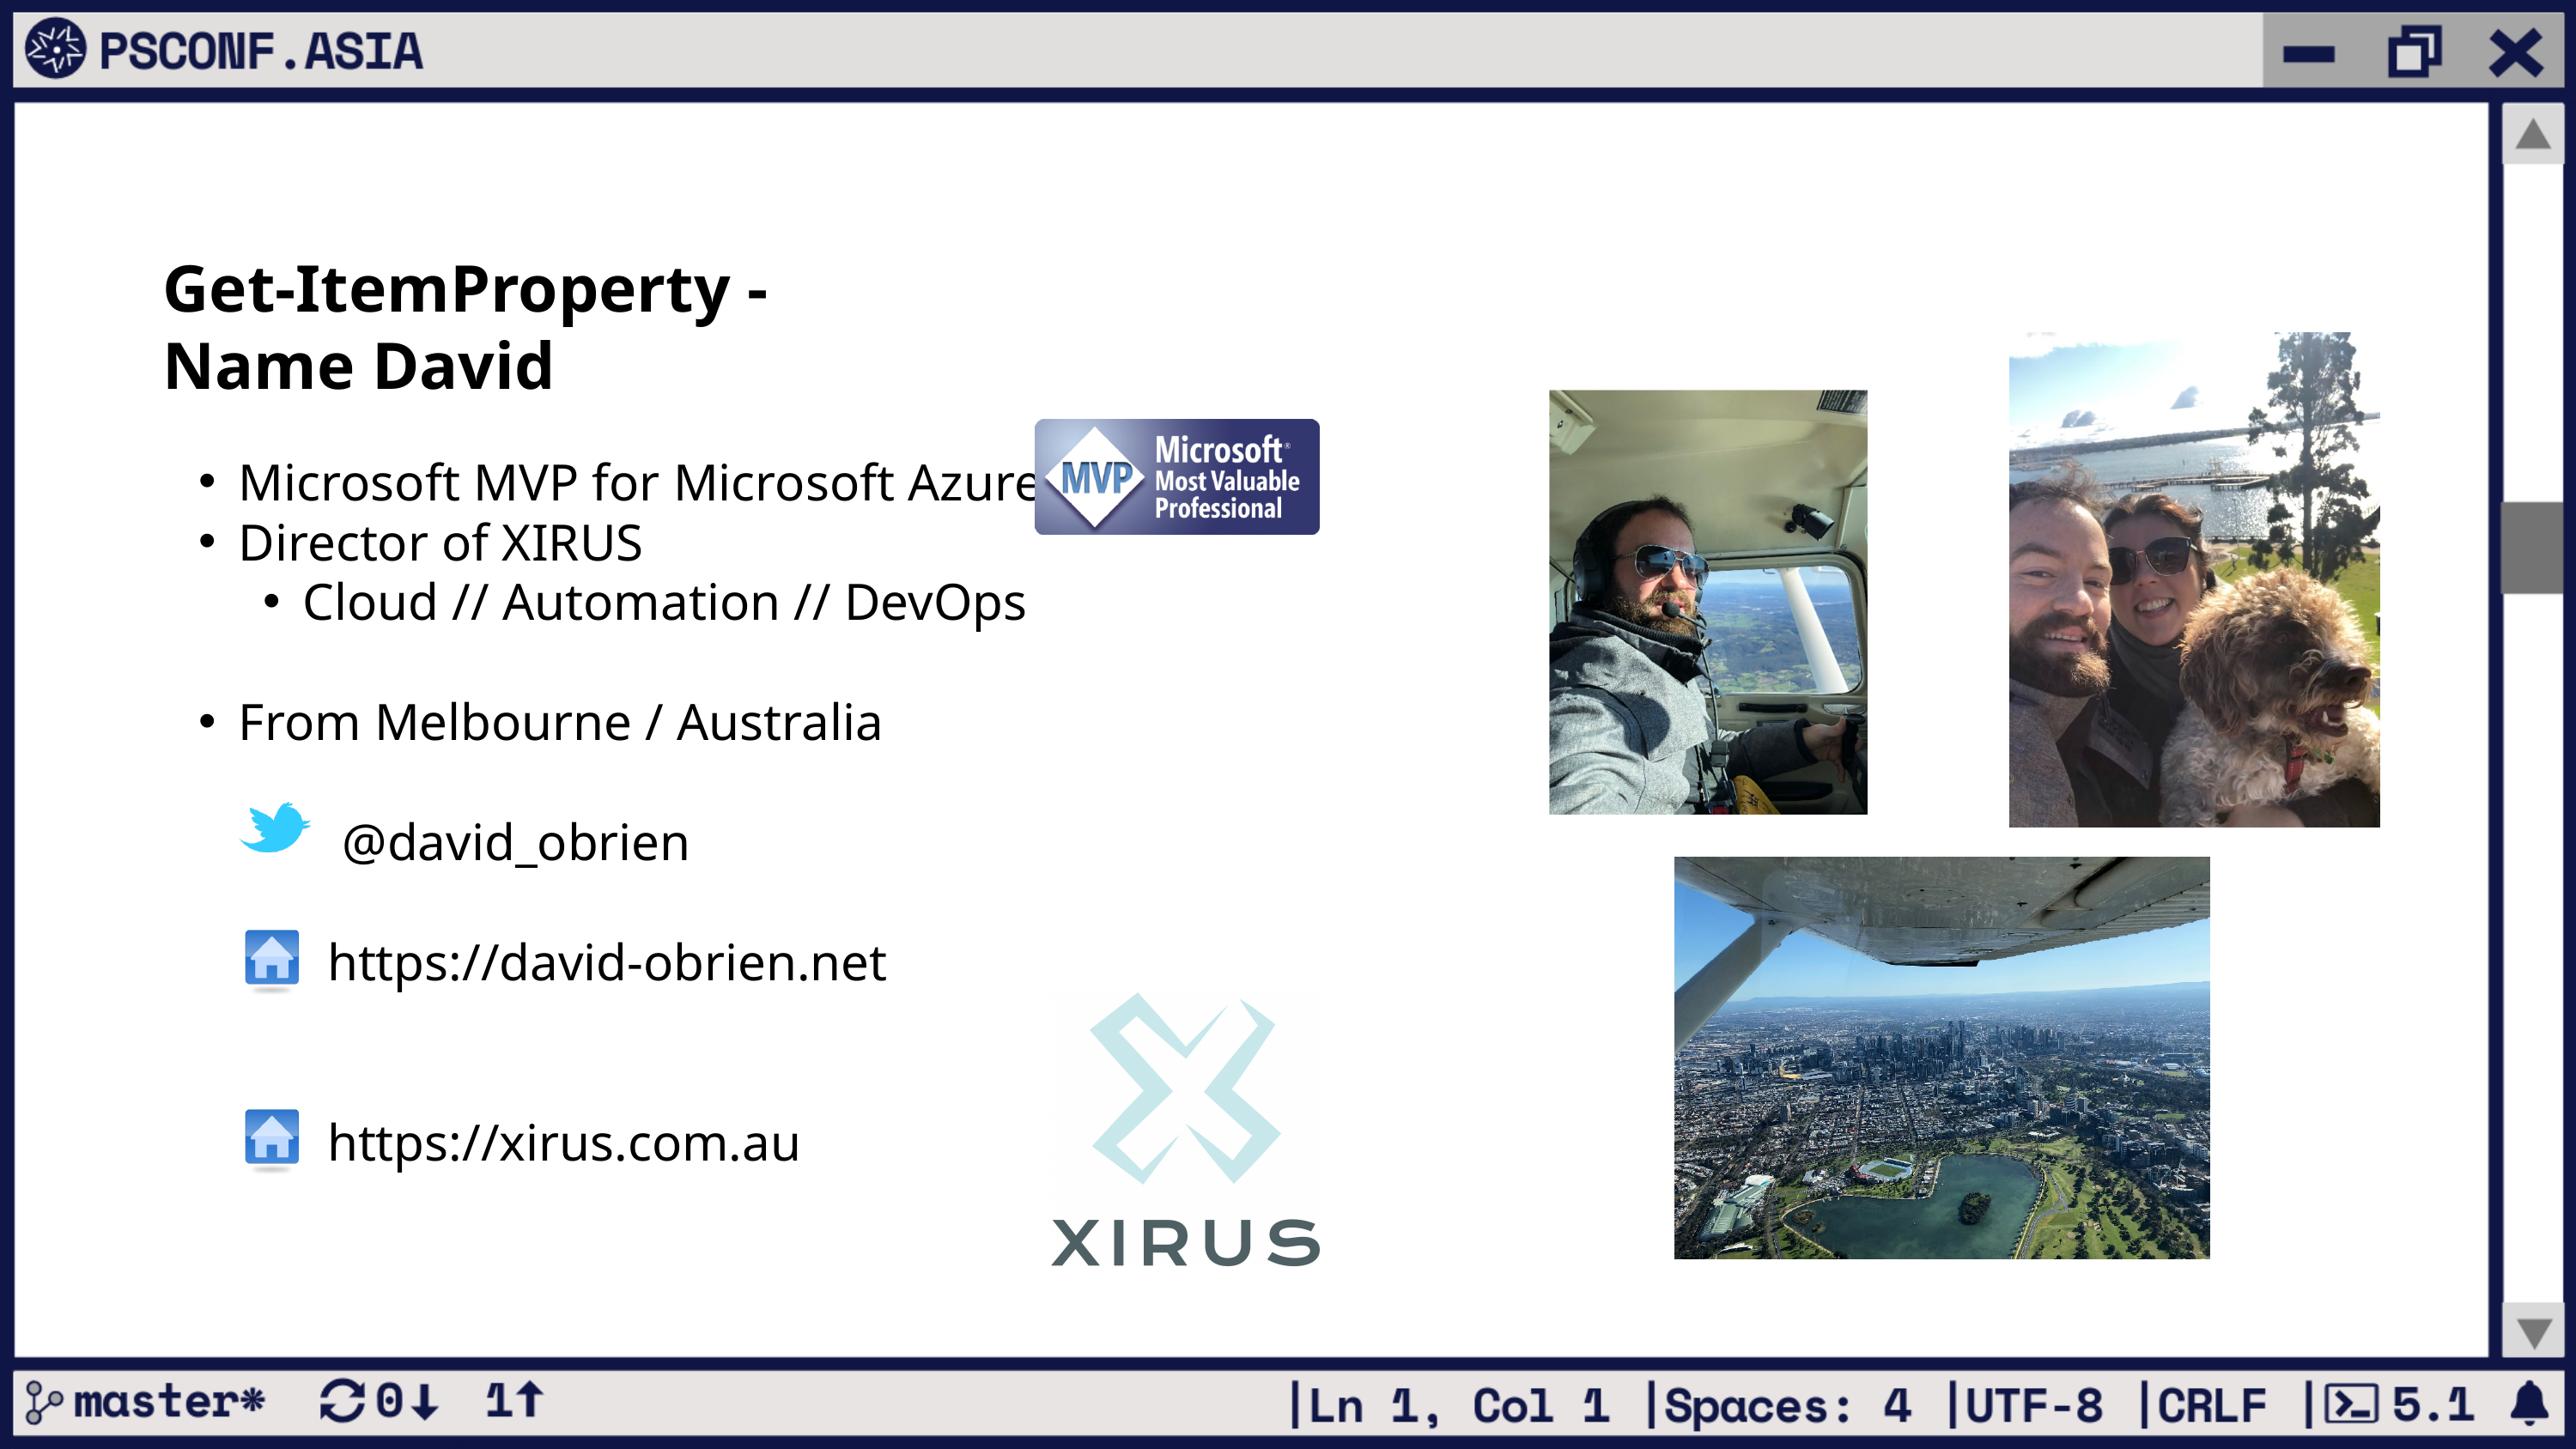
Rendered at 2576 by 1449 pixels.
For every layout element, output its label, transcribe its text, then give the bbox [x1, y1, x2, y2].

text_box Get-ItemProperty -Name David [149, 241, 1106, 409]
picture [0, 0, 2576, 1449]
text_box Microsoft MVP for Microsoft Azure Director of XIRUS Cloud // Automation // DevOps From Melbourne / Australia @david_obrien https://david-obrien.net https://xirus.com.au [185, 444, 1474, 1178]
